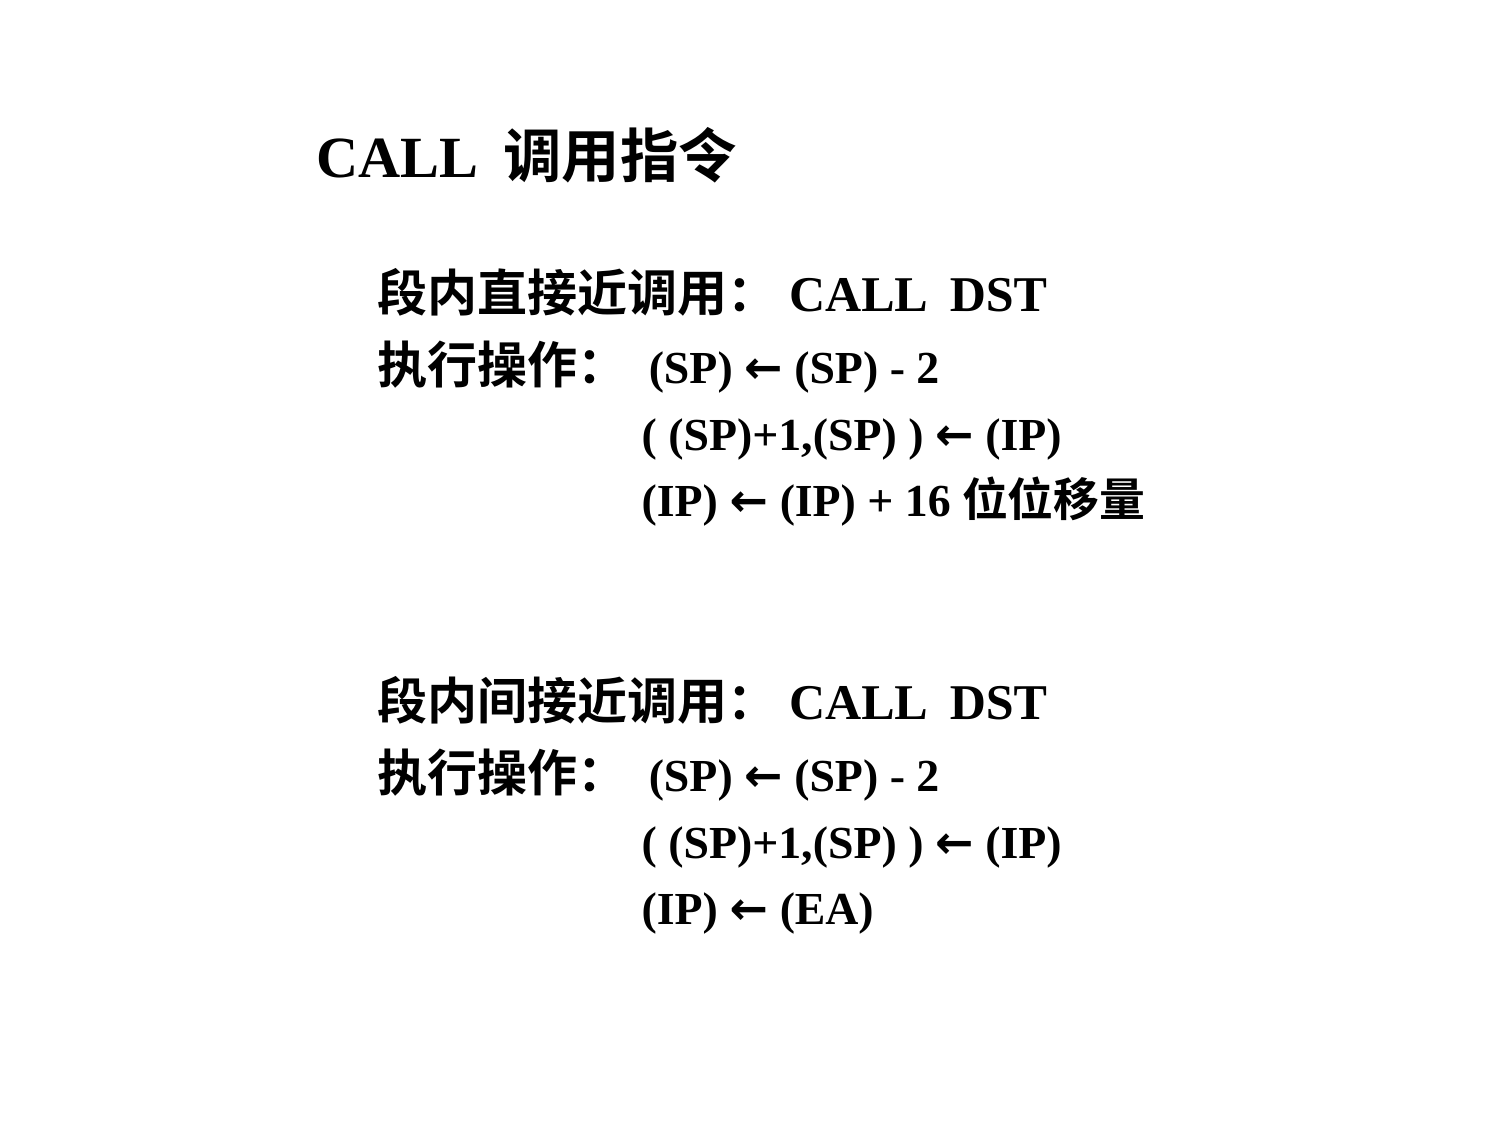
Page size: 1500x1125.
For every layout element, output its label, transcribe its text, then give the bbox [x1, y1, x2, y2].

text_box CALL 调用指令 段内直接近调用：CALL DST 执行操作： (SP) ← (SP) - 2 ( (SP)+1,(SP) ) ← (IP) (IP) ← (IP) + 16位位移量 段内间接近调用：CALL DST 执行操作： (SP) ← (SP) - 2 ( (SP)+1,(SP) ) ← (IP) (IP) ← (EA) [287, 112, 1238, 941]
